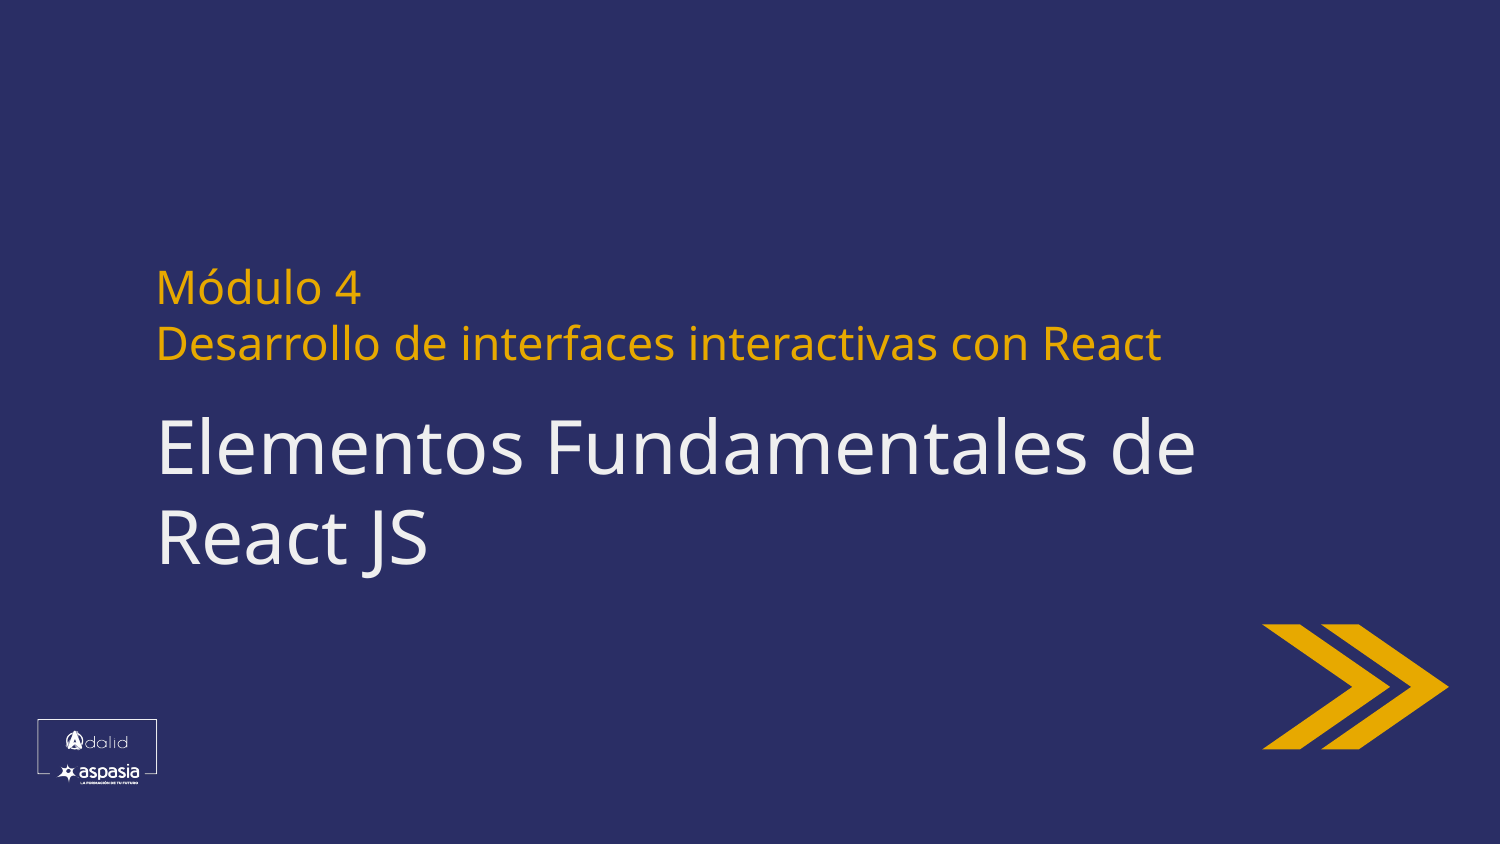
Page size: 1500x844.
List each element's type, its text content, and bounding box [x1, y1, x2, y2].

title Módulo 4 Desarrollo de interfaces interactivas con React [140, 242, 1331, 384]
title Elementos Fundamentales de React JS [140, 384, 1331, 595]
picture [0, 643, 201, 844]
